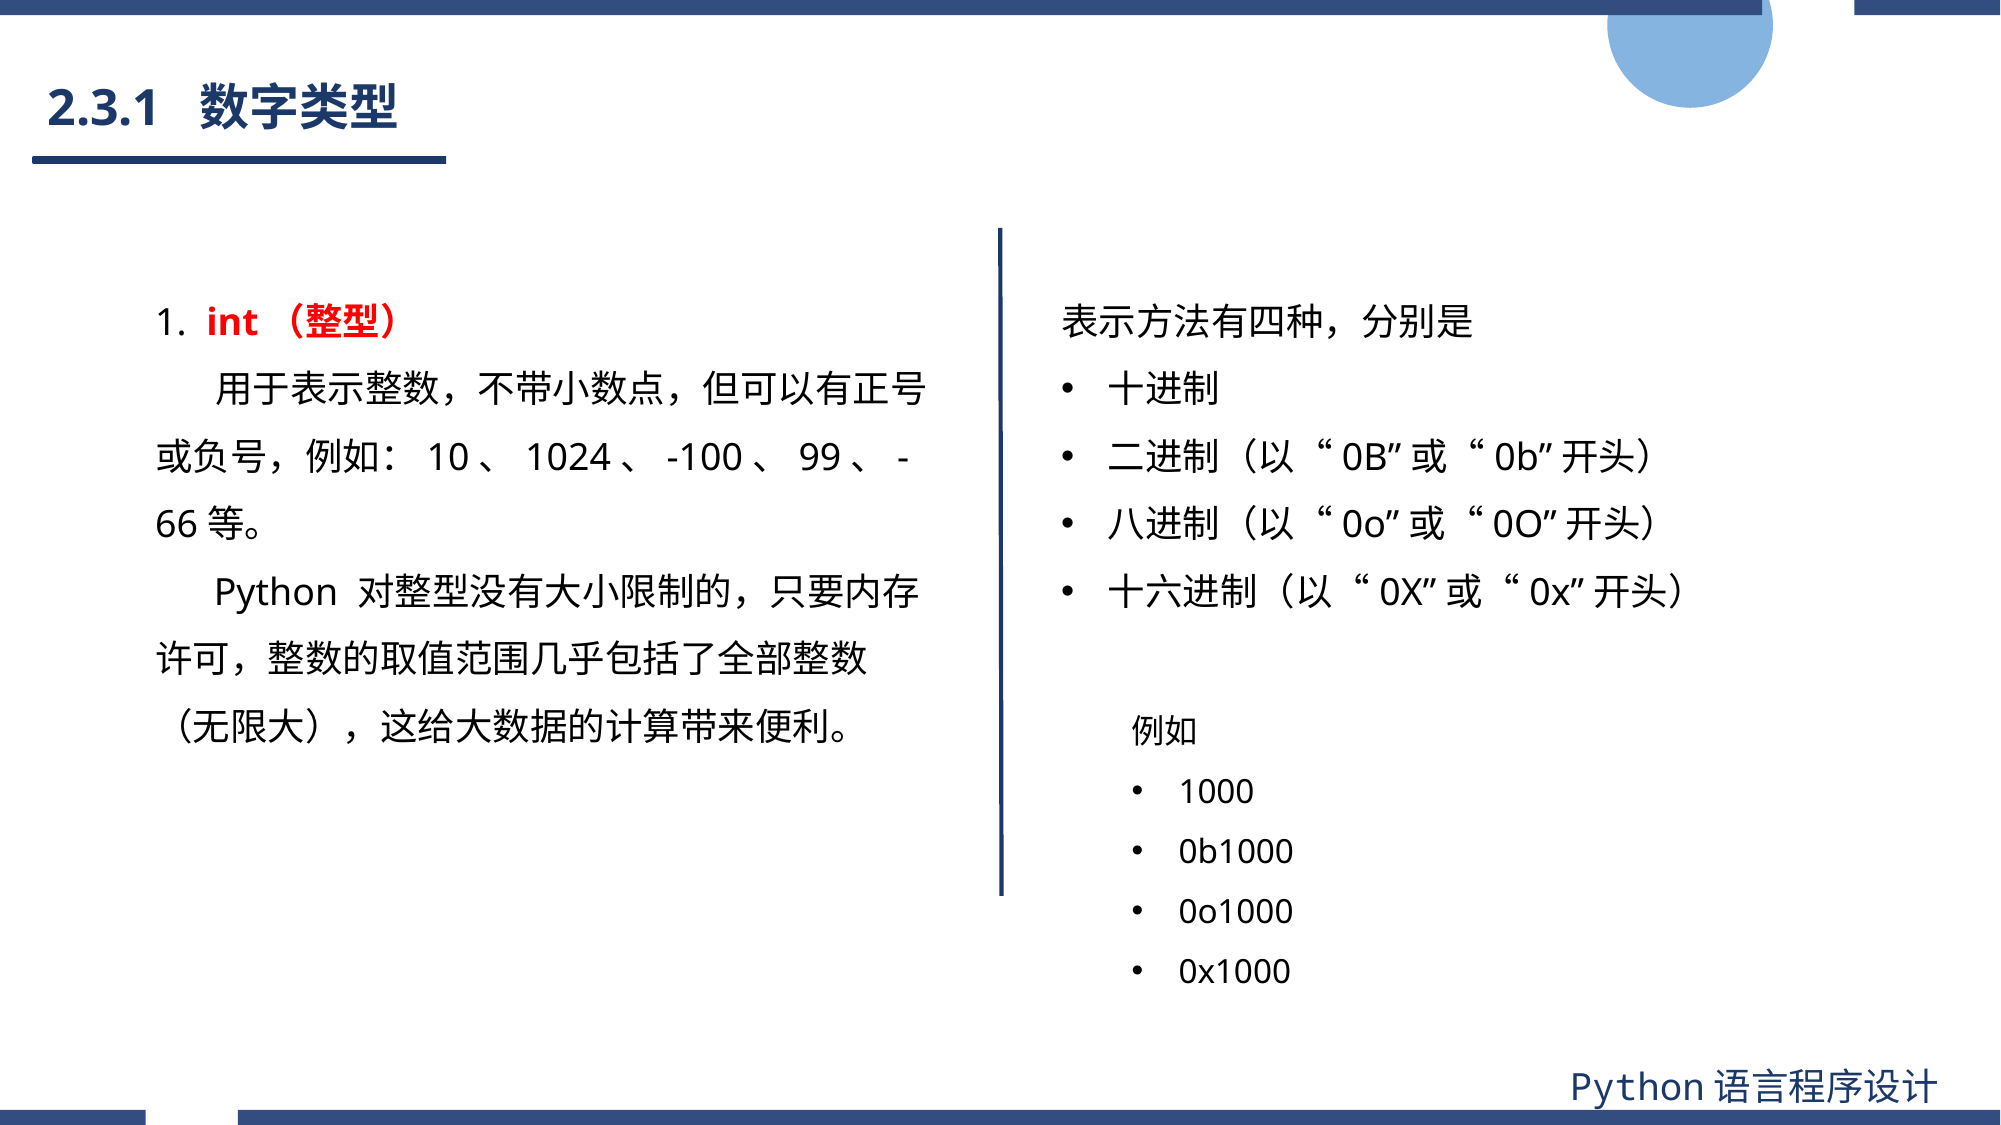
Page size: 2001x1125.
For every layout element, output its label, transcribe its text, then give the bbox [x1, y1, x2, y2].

title 2.3.1 数字类型 [32, 67, 939, 152]
text_box 1. int（整型） 用于表示整数，不带小数点，但可以有正号或负号，例如：10、1024、-100、99、-66等。 Python 对整型没有大小限制的，只要内存许可，整数的取值范围几乎包括了全部整数（无限大），这给大数据的计算带来便利。 [140, 267, 952, 756]
text_box 例如 1000 0b1000 0o1000 0x1000 [1116, 683, 1391, 998]
text_box 表示方法有四种，分别是 十进制 二进制（以“0B”或“0b”开头） 八进制（以“0o”或“0O”开头） 十六进制（以“0X”或“0x”开头） [1046, 267, 1802, 621]
